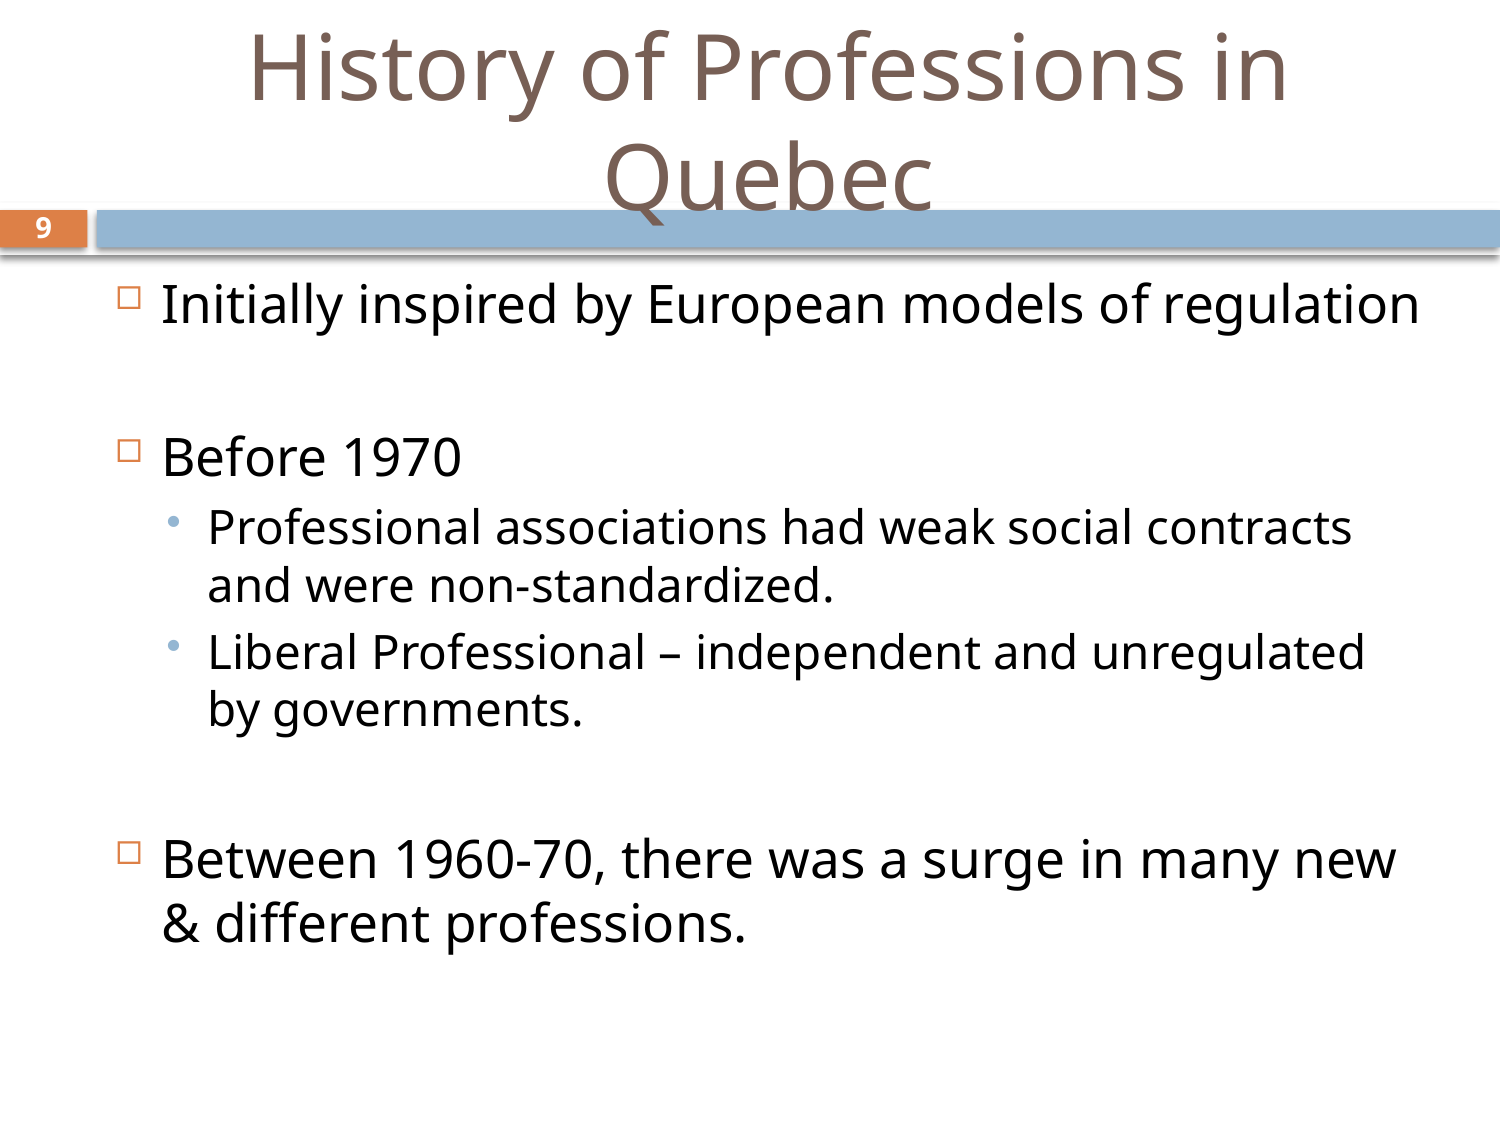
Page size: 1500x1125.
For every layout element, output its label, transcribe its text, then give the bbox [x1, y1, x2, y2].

list Initially inspired by European models of regulation Before 1970 Professional associations had weak social contracts and were non-standardized. Liberal Professional – independent and unregulated by governments. Between 1960-70, there was a surge in many new & different professions. [100, 262, 1438, 1000]
slide_number 9 [0, 208, 88, 249]
title History of Professions in Quebec [100, 37, 1438, 200]
